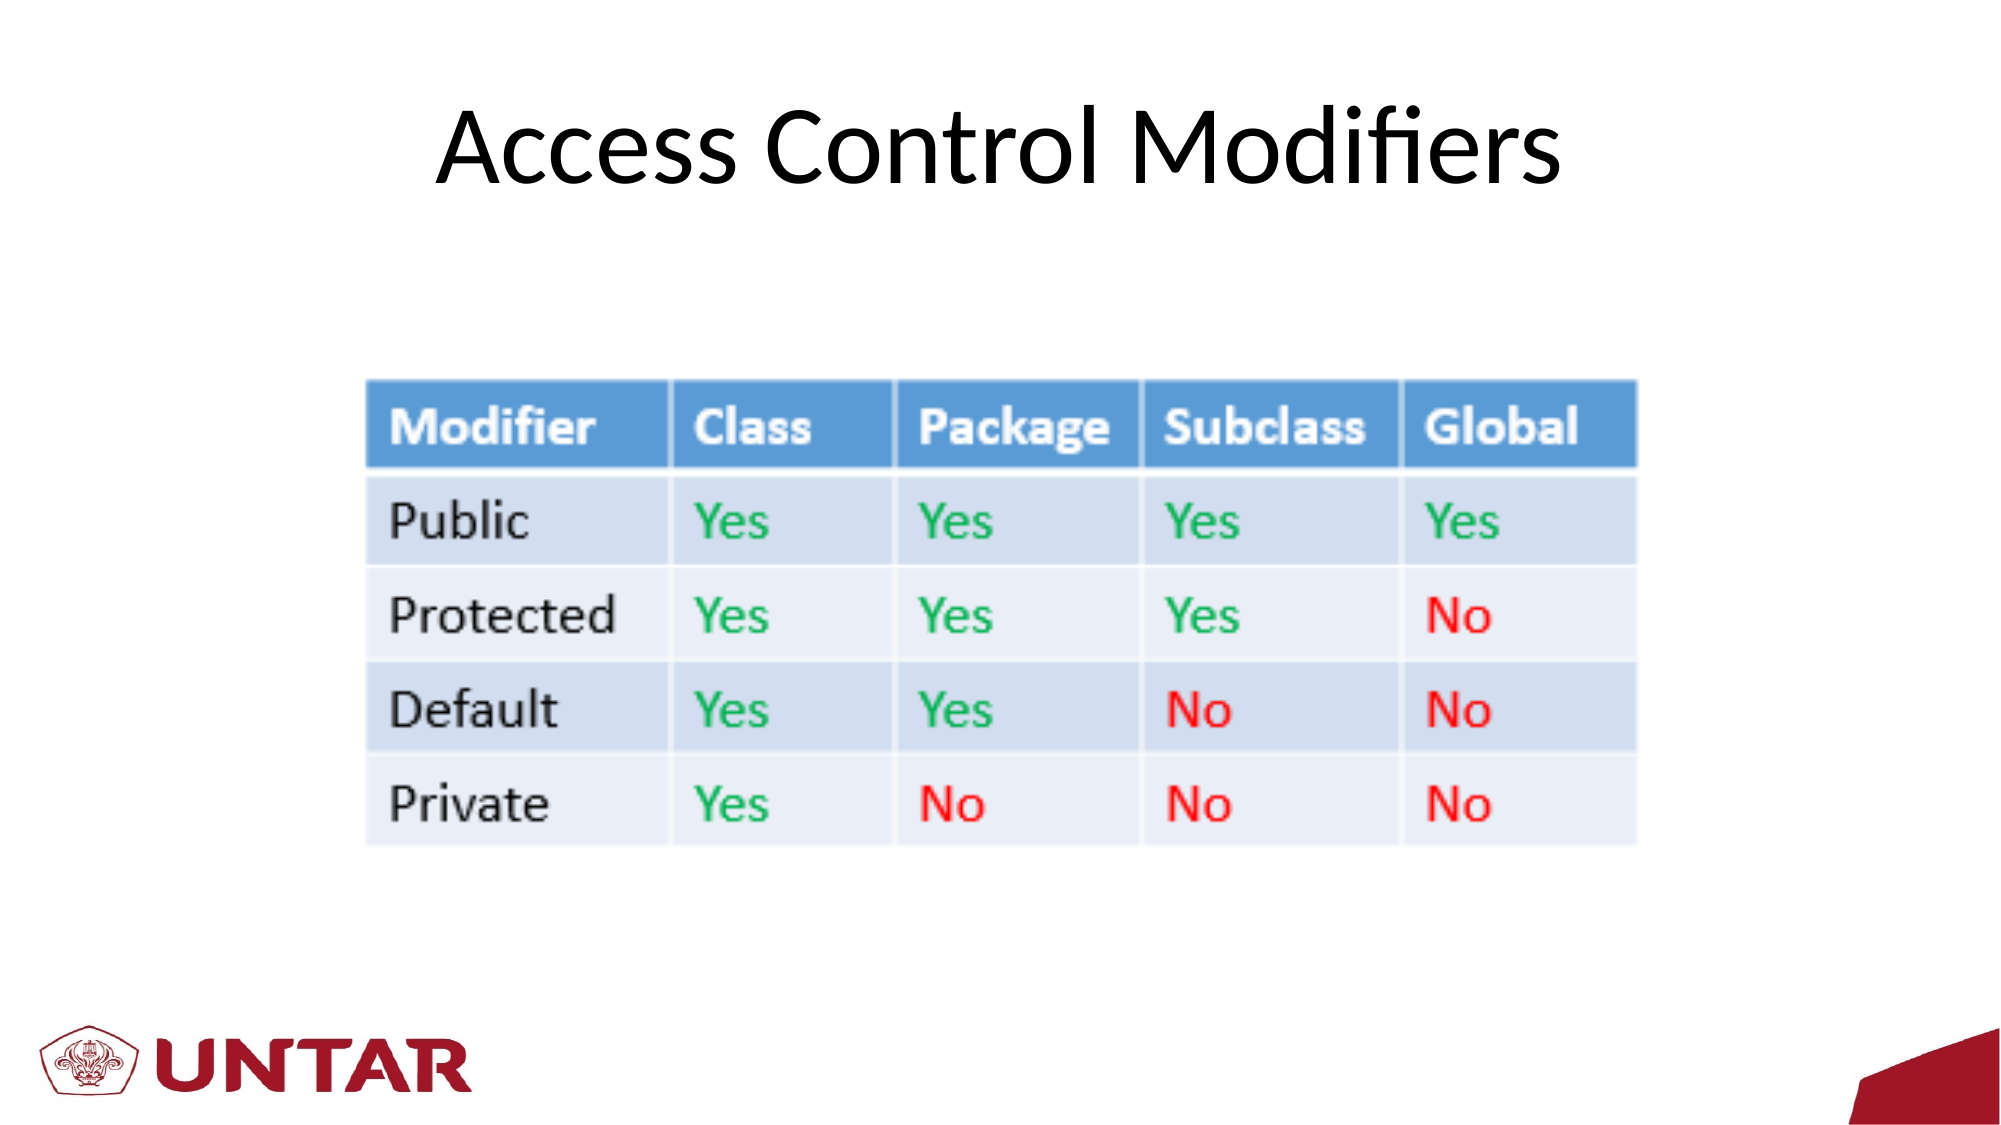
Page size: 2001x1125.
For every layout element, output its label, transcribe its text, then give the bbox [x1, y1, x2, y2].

title Access Control Modifiers [99, 45, 1900, 233]
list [357, 377, 1643, 855]
picture [0, 0, 2000, 1125]
